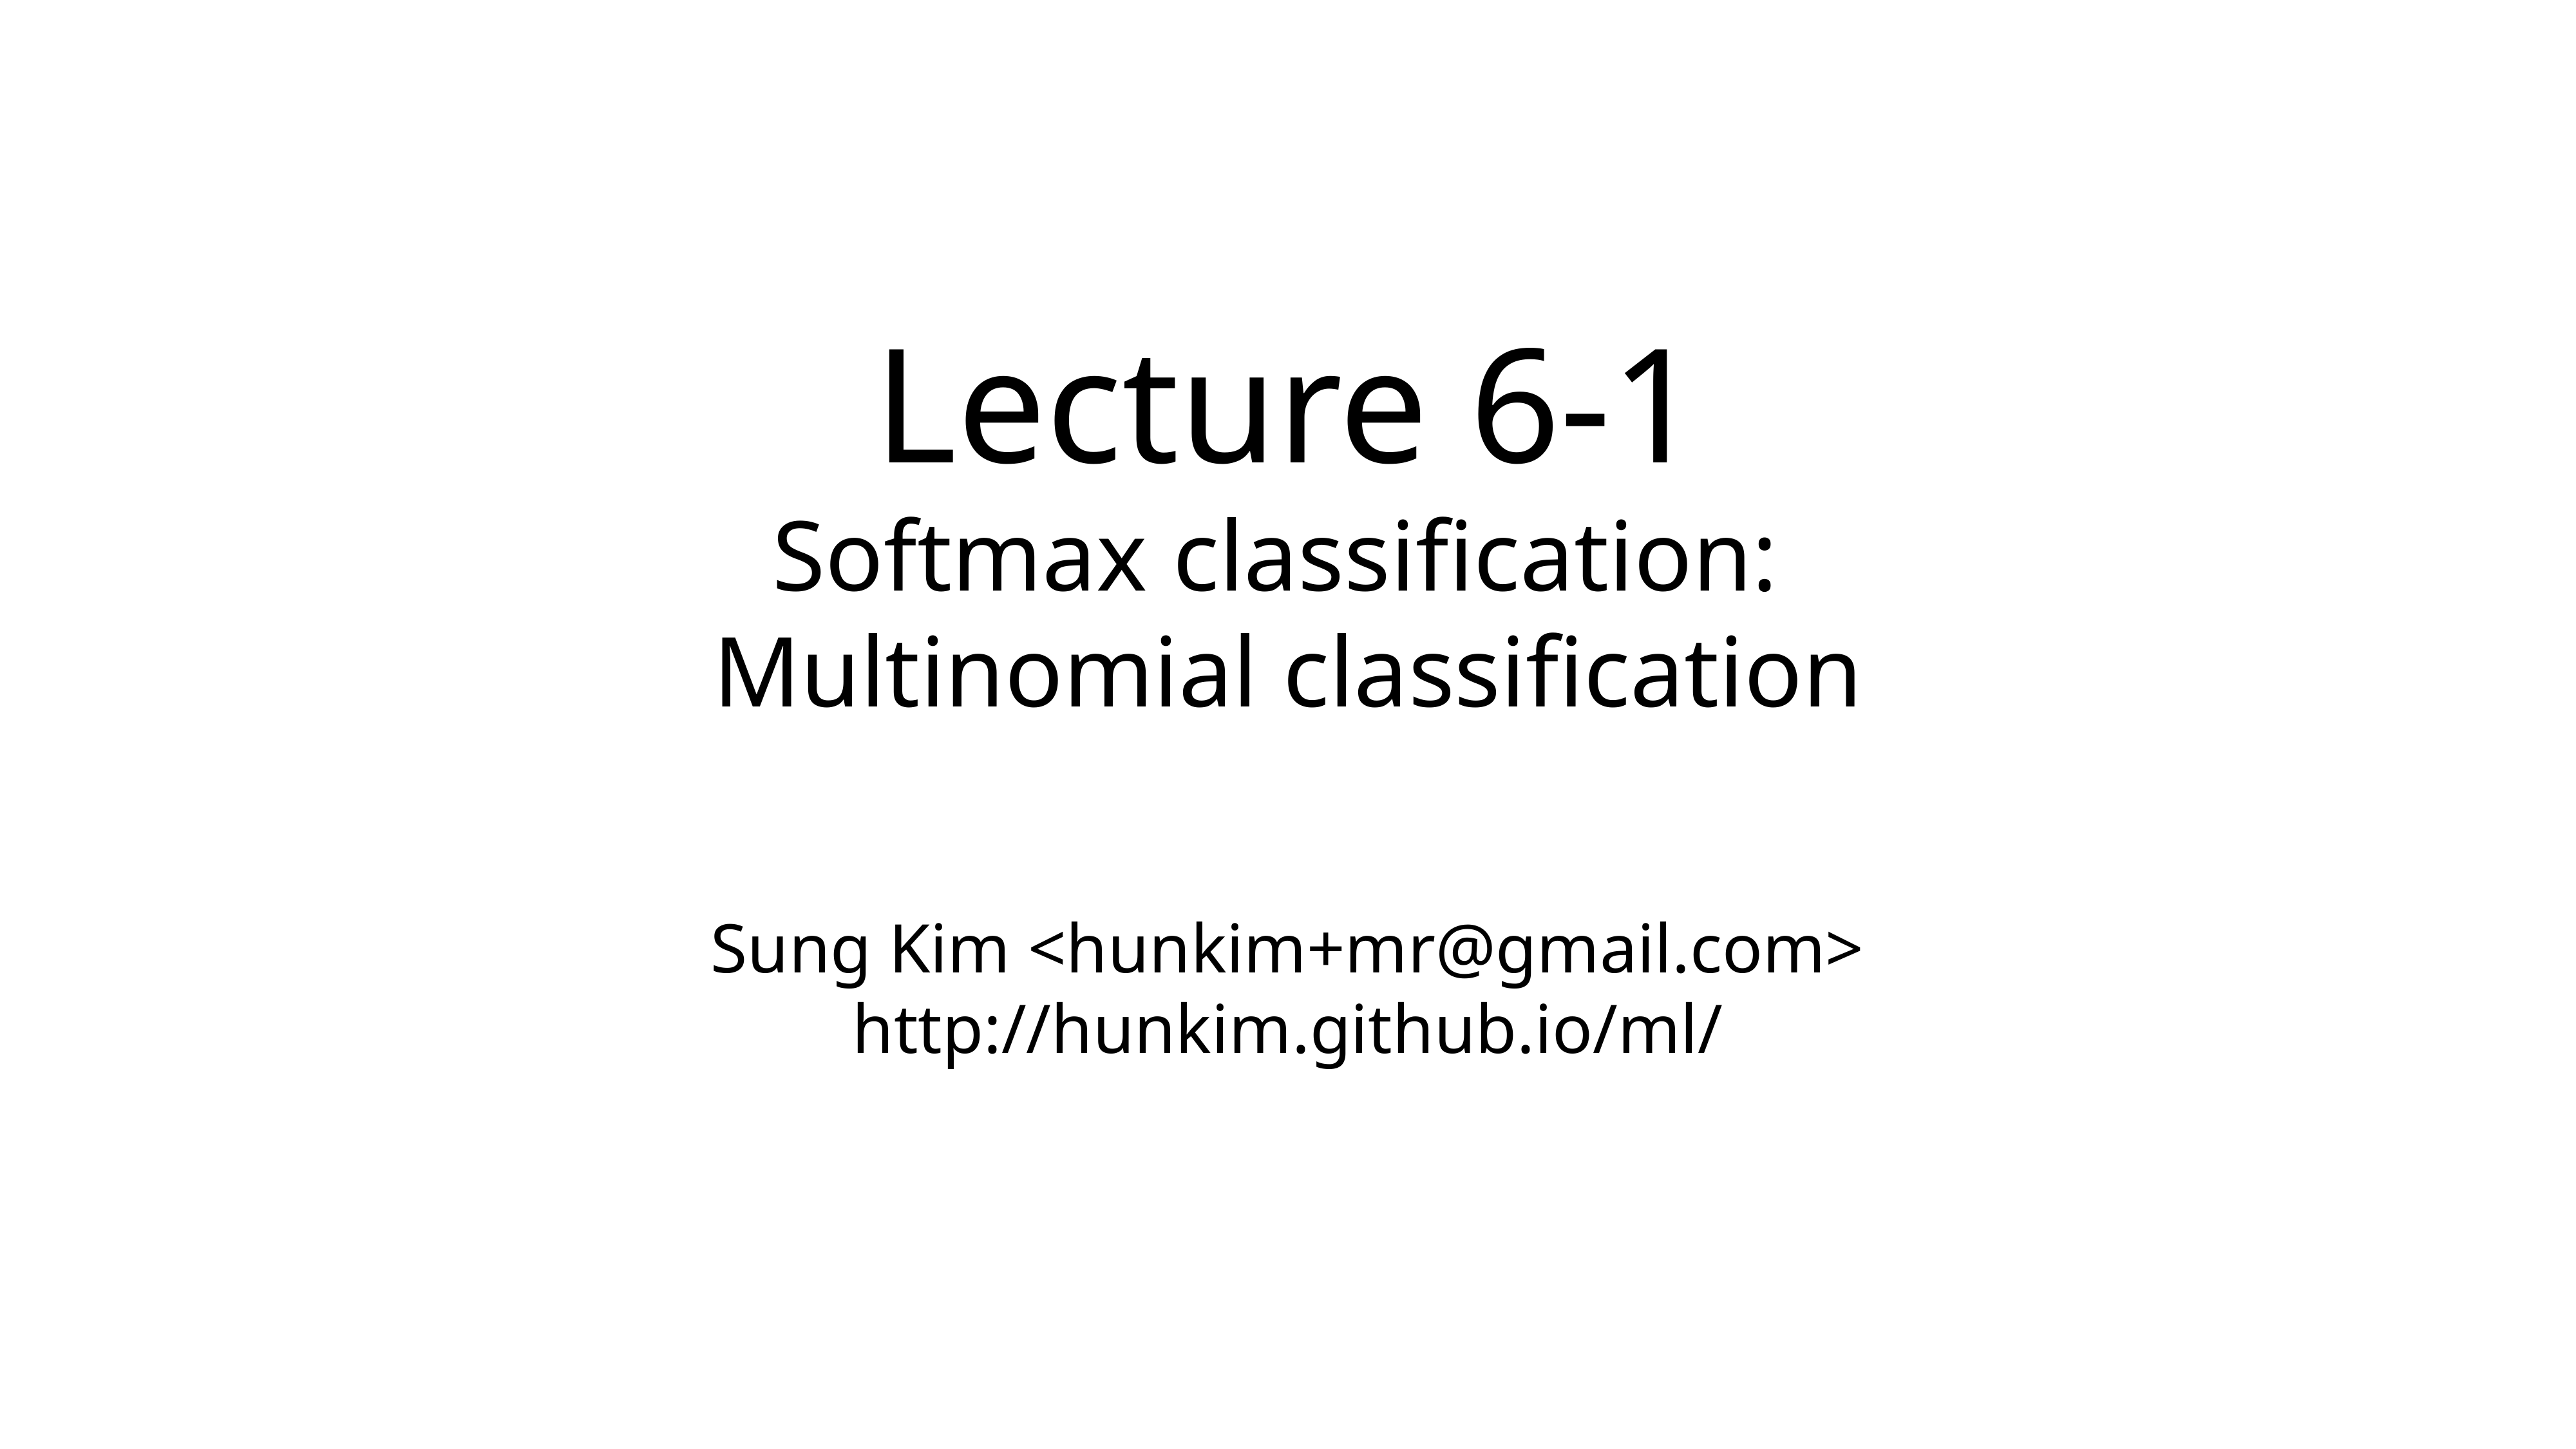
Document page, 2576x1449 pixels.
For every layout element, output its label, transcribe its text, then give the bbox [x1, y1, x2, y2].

list Sung Kim <hunkim+mr@gmail.com> http://hunkim.github.io/ml/ [510, 898, 2065, 1066]
title Lecture 6-1 Softmax classification: Multinomial classification [510, 243, 2065, 734]
